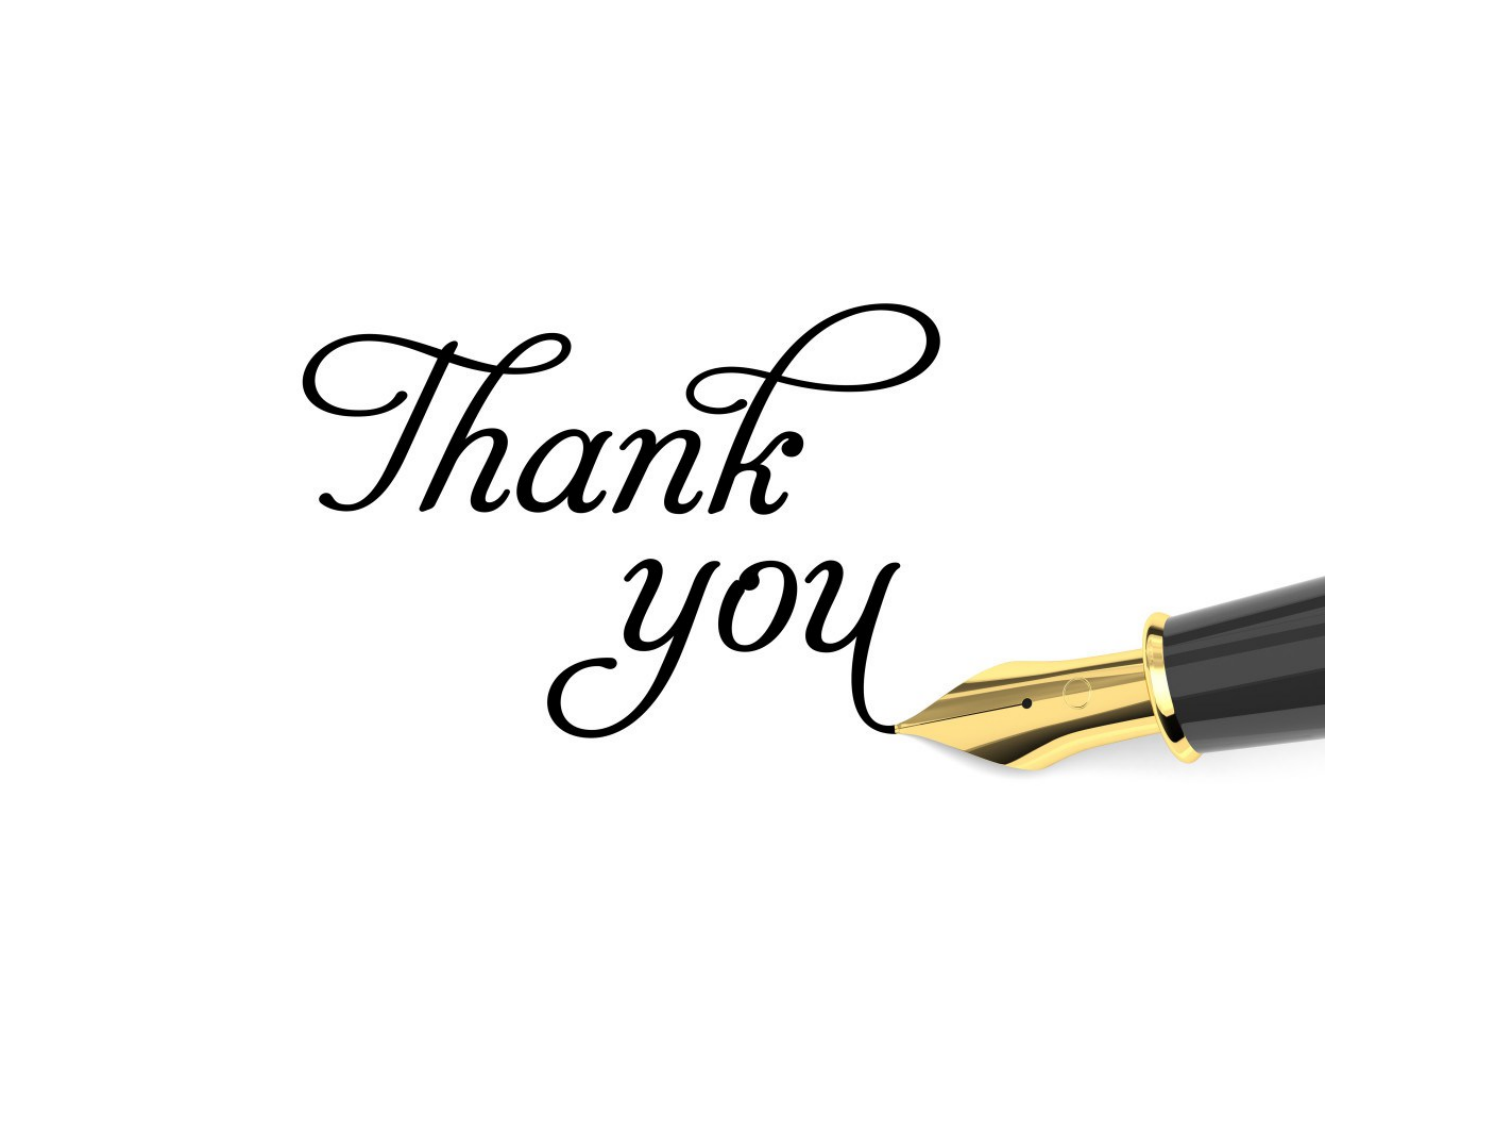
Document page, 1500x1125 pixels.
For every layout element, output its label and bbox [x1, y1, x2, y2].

picture [237, 249, 1325, 863]
